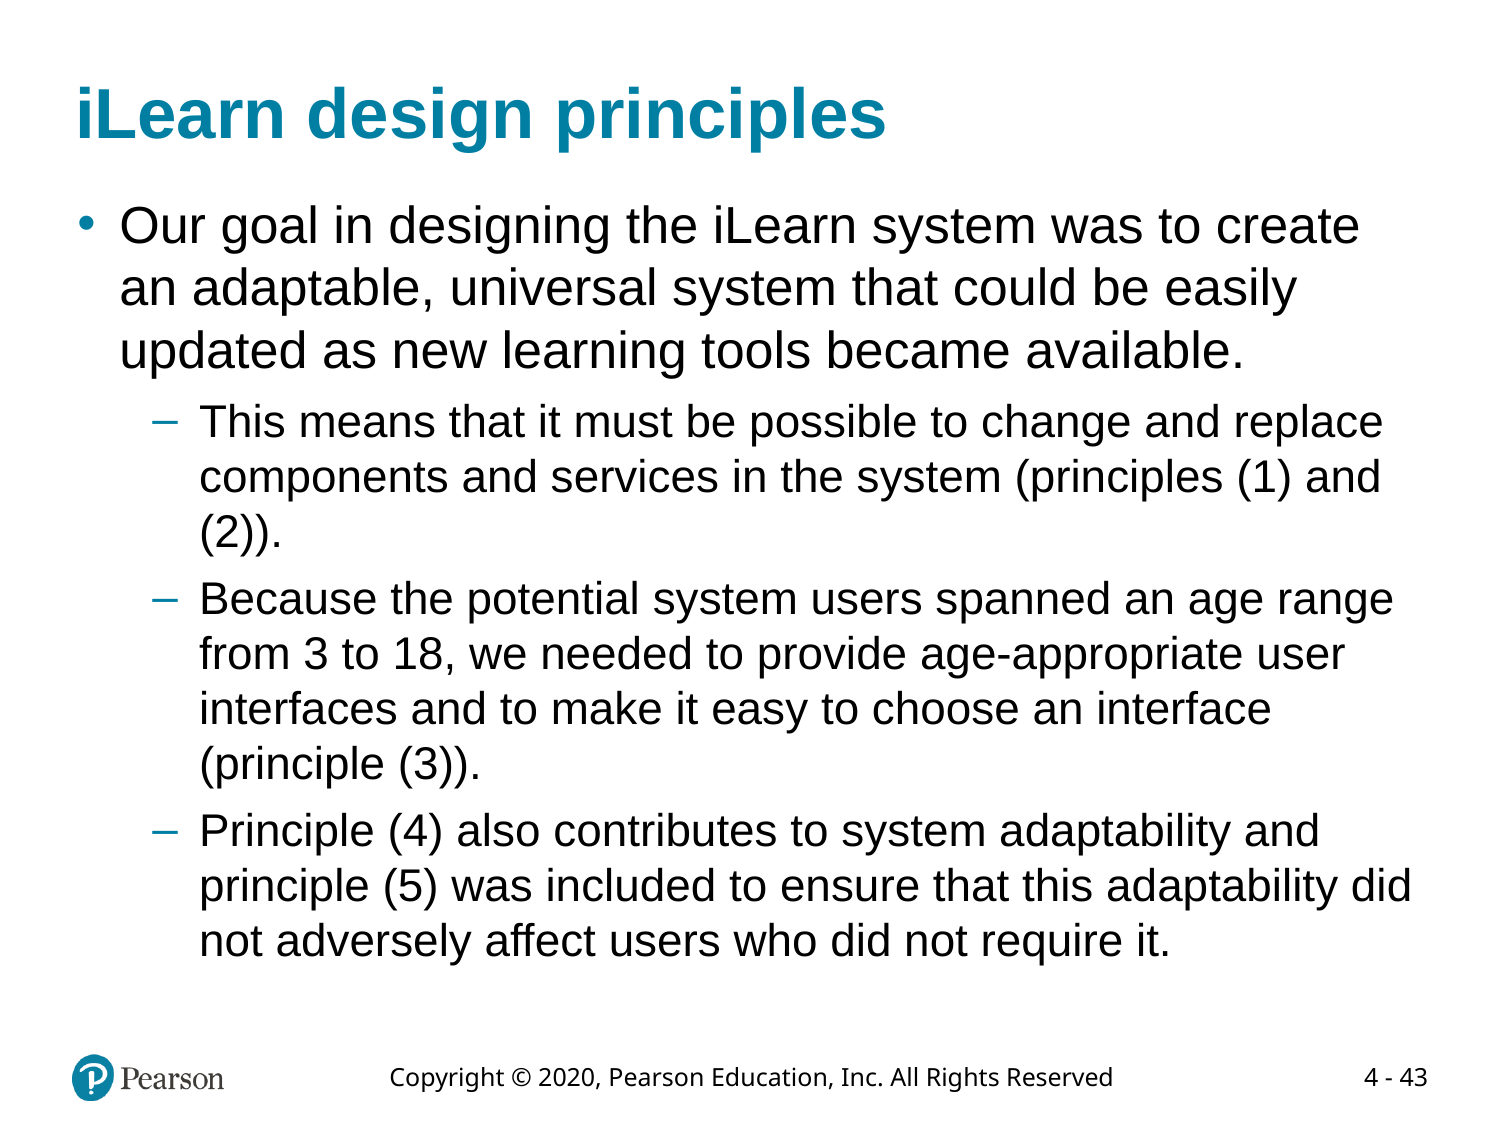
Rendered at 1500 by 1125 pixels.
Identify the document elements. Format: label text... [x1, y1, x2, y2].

picture [72, 1087, 83, 1101]
picture [99, 1054, 224, 1101]
picture [81, 1064, 107, 1089]
picture [72, 1054, 89, 1072]
title iLearn design principles [75, 37, 1425, 153]
list Our goal in designing the iLearn system was to create an adaptable, universal system that could be easily updated as new learning tools became available. This means that it must be possible to change and replace components and services in the system (principles (1) and (2)). Because the potential system users spanned an age range from 3 to 18, we needed to provide age-appropriate user interfaces and to make it easy to choose an interface (principle (3)). Principle (4) also contributes to system adaptability and principle (5) was included to ensure that this adaptability did not adversely affect users who did not require it. [77, 191, 1428, 934]
